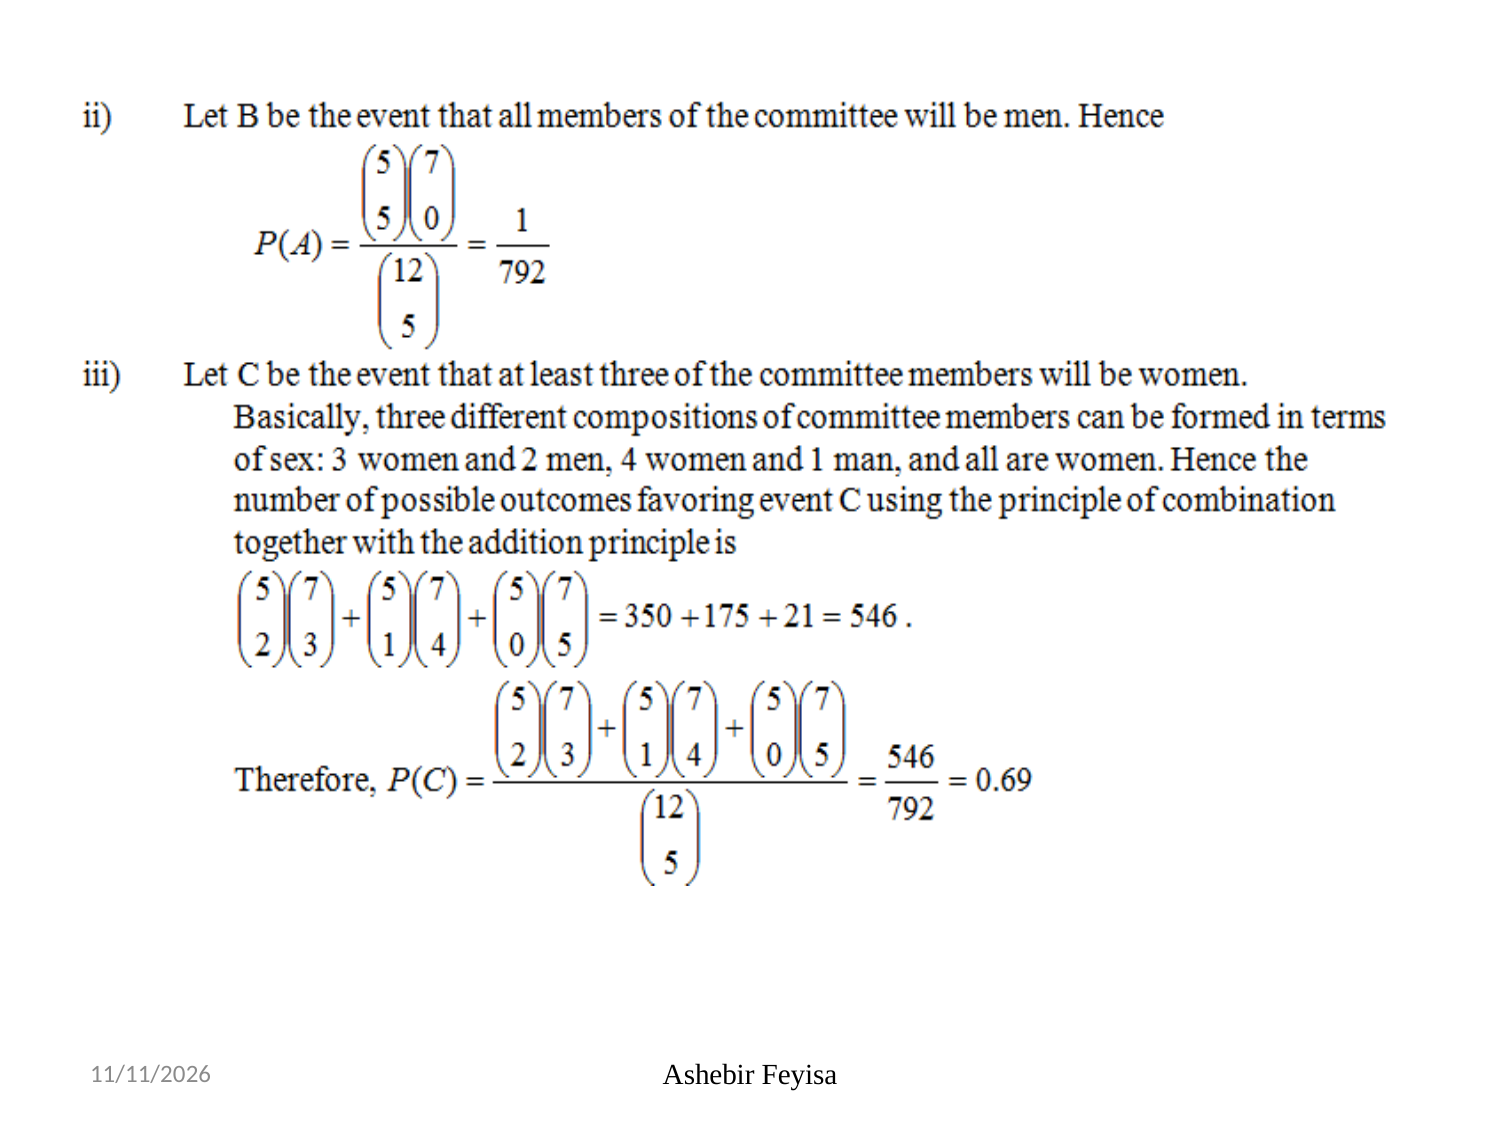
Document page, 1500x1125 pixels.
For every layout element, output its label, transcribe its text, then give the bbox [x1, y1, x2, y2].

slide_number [75, 1042, 425, 1103]
footer Ashebir Feyisa [512, 1042, 988, 1103]
picture [62, 87, 1401, 887]
